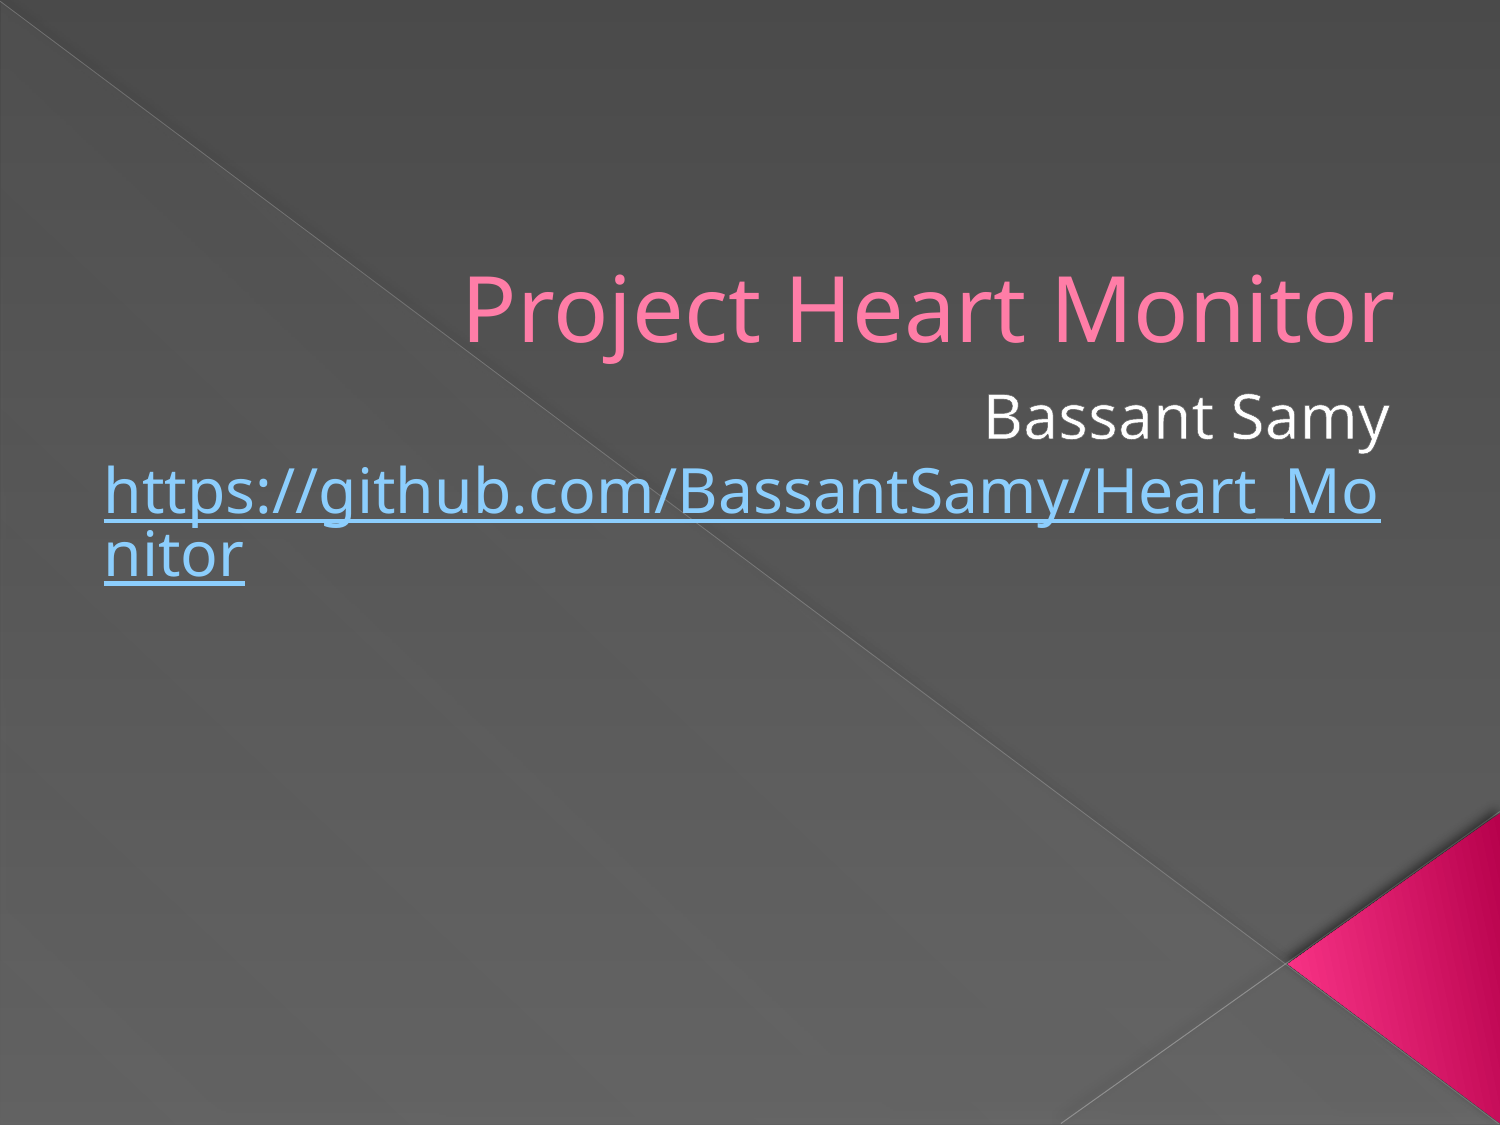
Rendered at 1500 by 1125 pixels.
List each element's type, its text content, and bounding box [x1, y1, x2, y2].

title Project Heart Monitor [88, 127, 1412, 369]
subtitle Bassant Samy https://github.com/BassantSamy/Heart_Monitor [88, 369, 1412, 657]
